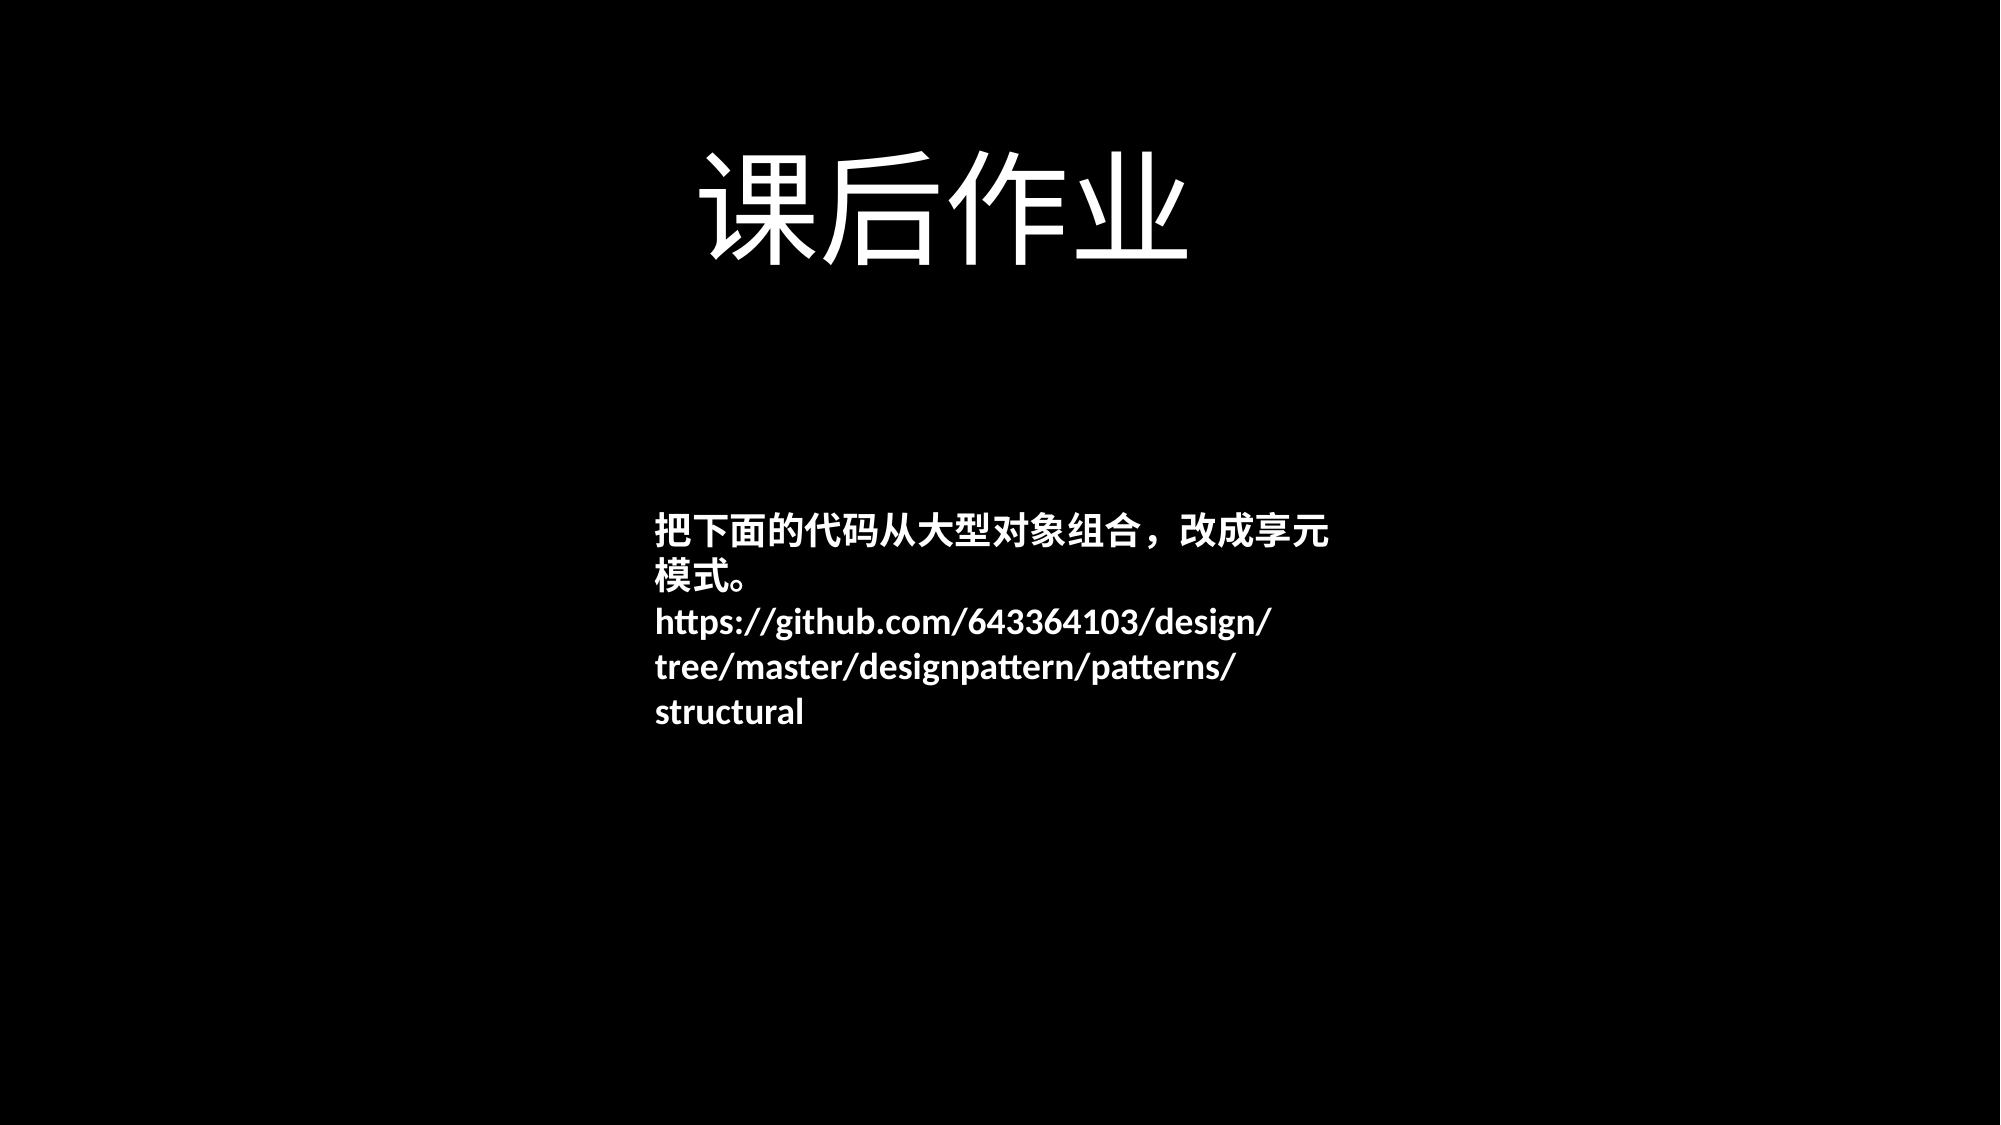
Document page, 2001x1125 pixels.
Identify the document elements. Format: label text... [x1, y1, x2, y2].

text_box 把下面的代码从大型对象组合，改成享元模式。 https://github.com/643364103/design/tree/master/designpattern/patterns/structural [640, 499, 1345, 785]
text_box 课后作业 [0, 122, 1940, 288]
